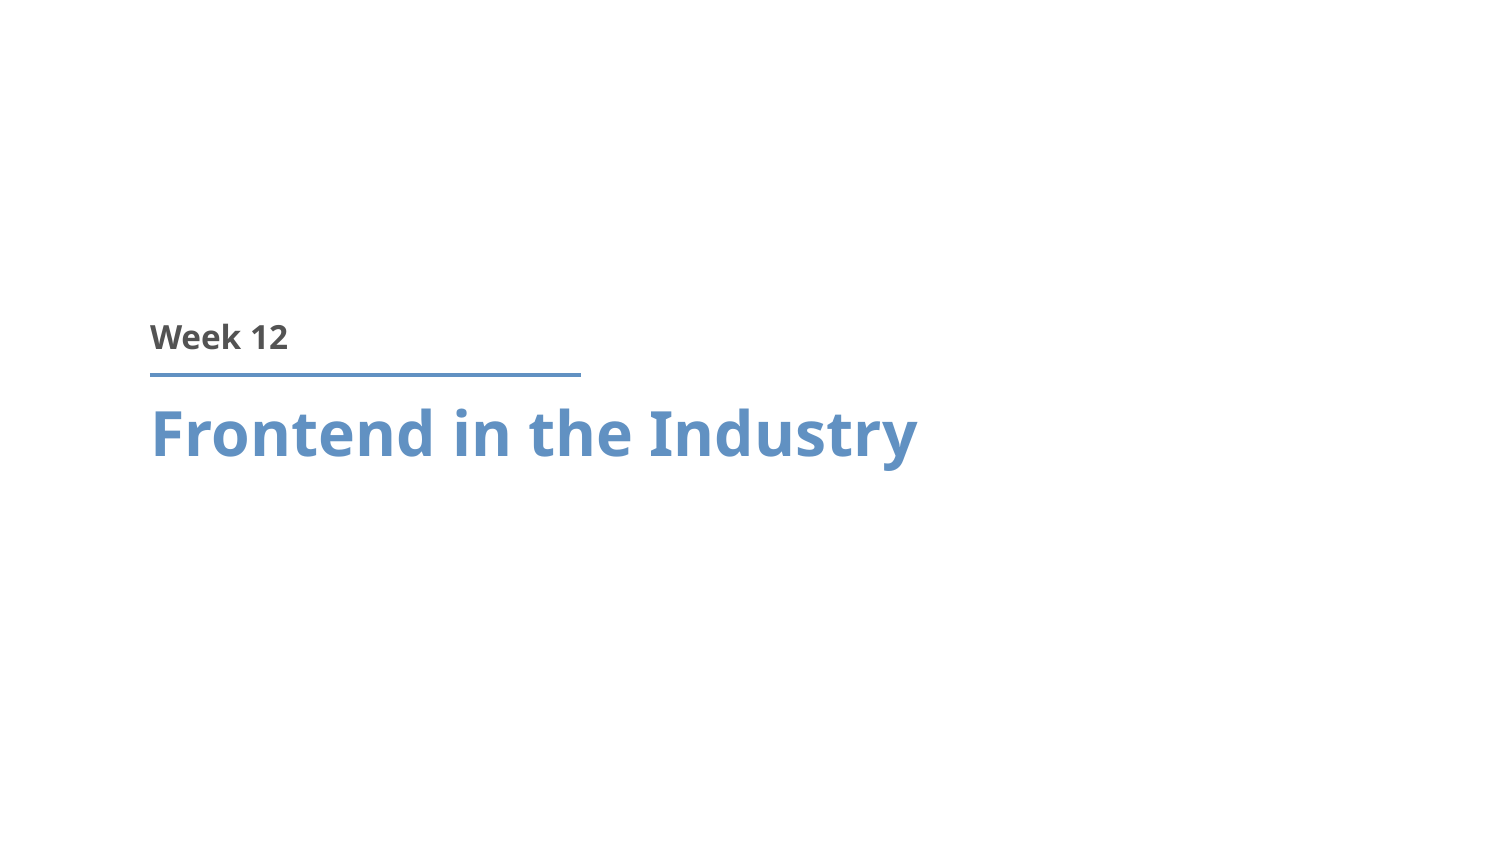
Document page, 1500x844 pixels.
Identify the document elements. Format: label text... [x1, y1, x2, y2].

list Week 12 [150, 300, 743, 357]
title Frontend in the Industry [150, 393, 1115, 694]
